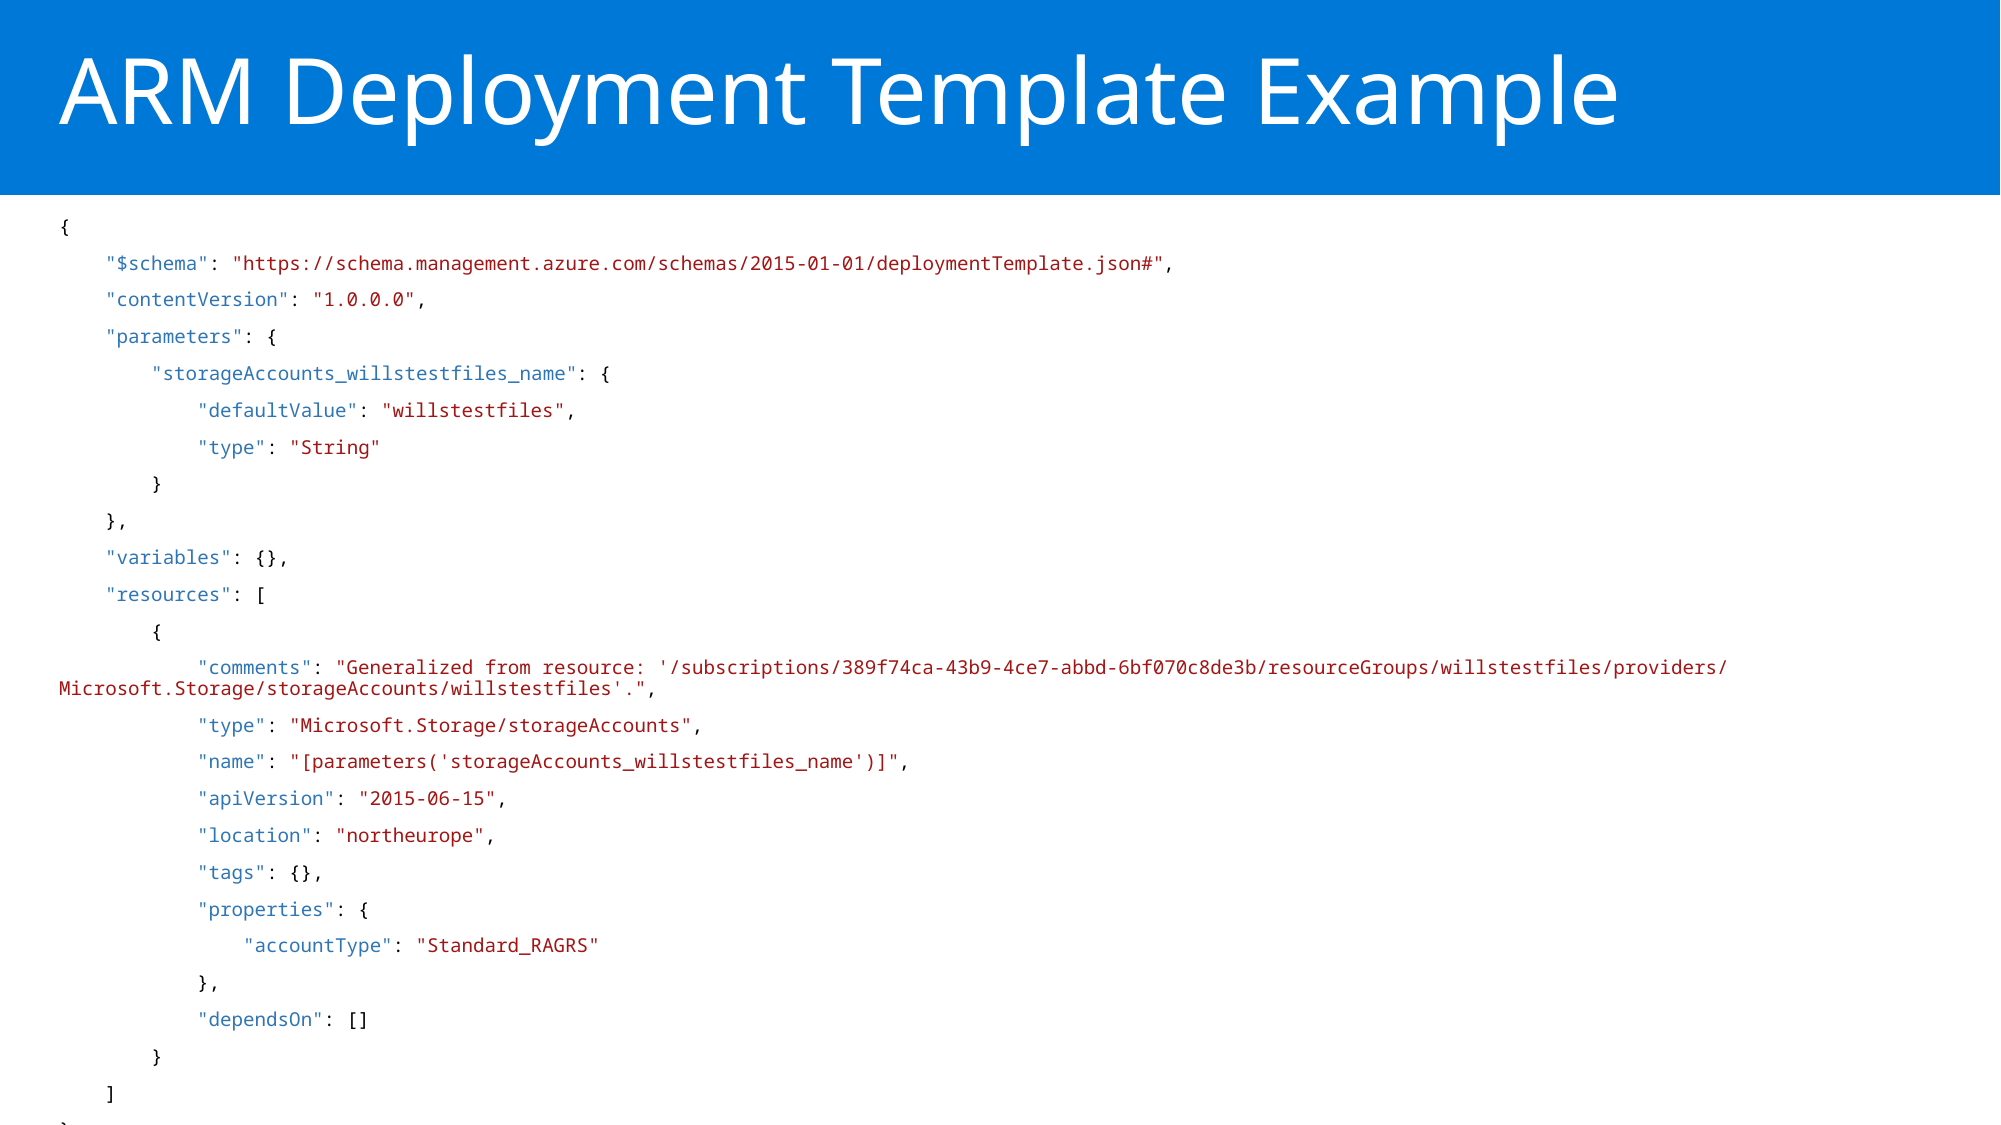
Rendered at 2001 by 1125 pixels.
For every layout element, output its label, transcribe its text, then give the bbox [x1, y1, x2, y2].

list { "$schema": "https://schema.management.azure.com/schemas/2015-01-01/deploymentTemplate.json#", "contentVersion": "1.0.0.0", "parameters": { "storageAccounts_willstestfiles_name": { "defaultValue": "willstestfiles", "type": "String" } }, "variables": {}, "resources": [ { "comments": "Generalized from resource: '/subscriptions/389f74ca-43b9-4ce7-abbd-6bf070c8de3b/resourceGroups/willstestfiles/providers/Microsoft.Storage/storageAccounts/willstestfiles'.", "type": "Microsoft.Storage/storageAccounts", "name": "[parameters('storageAccounts_willstestfiles_name')]", "apiVersion": "2015-06-15", "location": "northeurope", "tags": {}, "properties": { "accountType": "Standard_RAGRS" }, "dependsOn": [] } ] } [44, 209, 1956, 1125]
title ARM Deployment Template Example [44, 0, 1770, 209]
